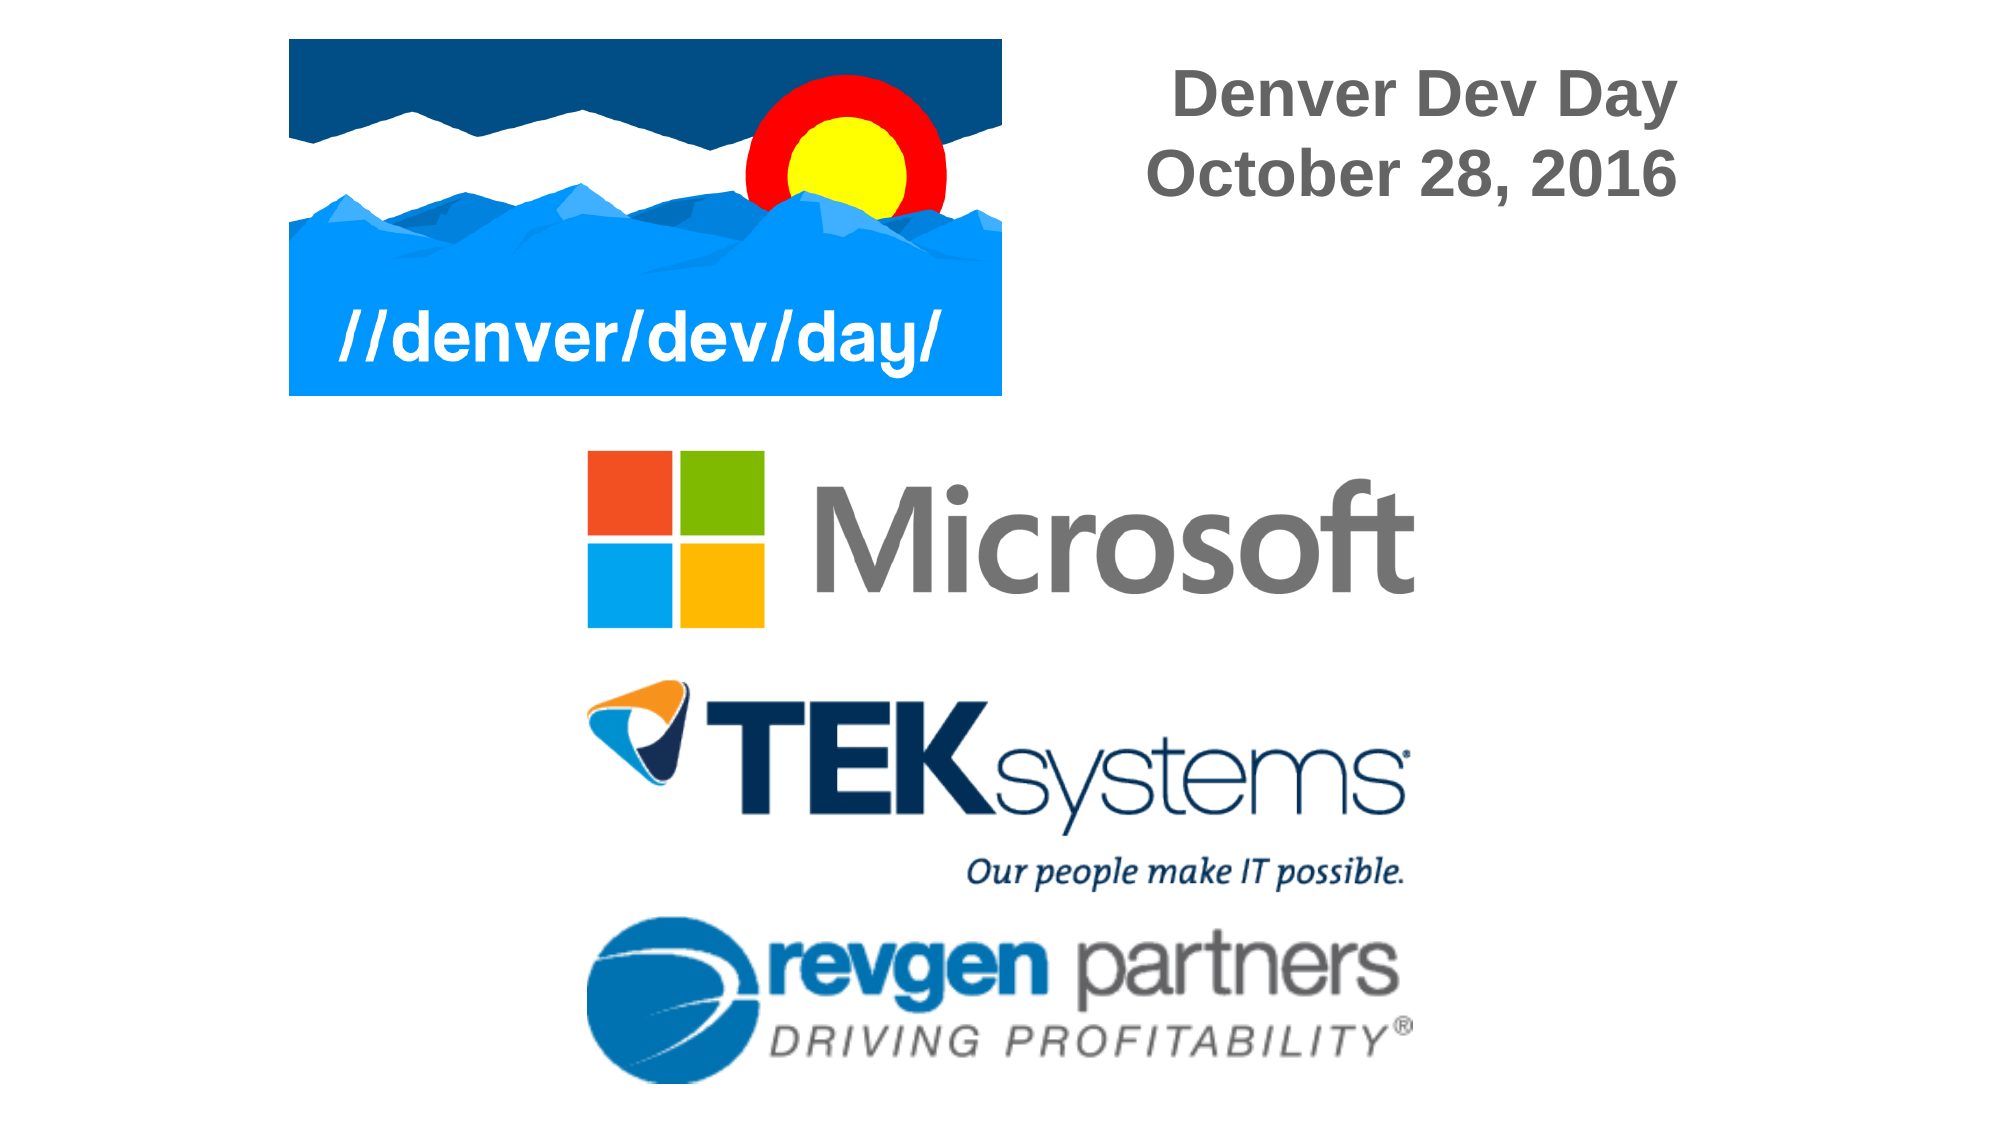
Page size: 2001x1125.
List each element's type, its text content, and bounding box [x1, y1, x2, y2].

picture [289, 39, 1528, 1084]
text_box Denver Dev Day October 28, 2016 [1094, 42, 1694, 218]
